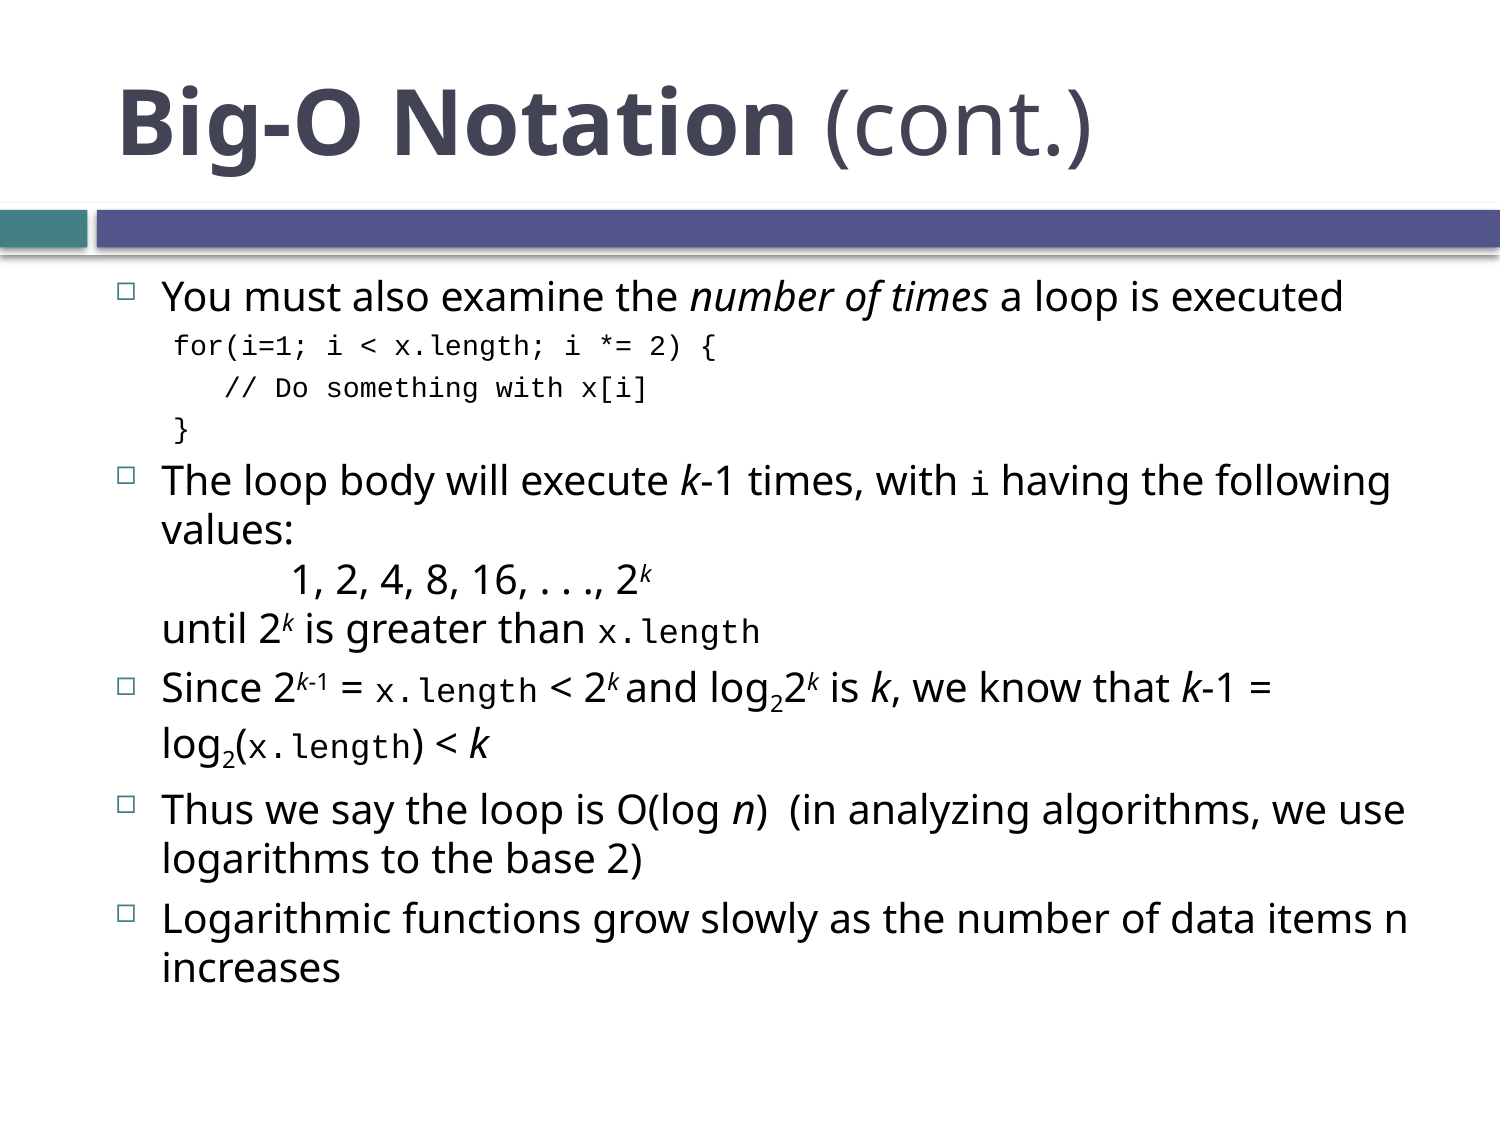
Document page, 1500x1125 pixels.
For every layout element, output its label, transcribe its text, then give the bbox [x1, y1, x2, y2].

title Big-O Notation (cont.) [100, 37, 1439, 201]
list You must also examine the number of times a loop is executed for(i=1; i < x.length; i *= 2) { // Do something with x[i] } The loop body will execute k-1 times, with i having the following values: 1, 2, 4, 8, 16, . . ., 2k until 2k is greater than x.length Since 2k-1 = x.length < 2k and log22k is k, we know that k-1 = log2(x.length) < k Thus we say the loop is O(log n) (in analyzing algorithms, we use logarithms to the base 2) Logarithmic functions grow slowly as the number of data items n increases [100, 262, 1439, 1001]
